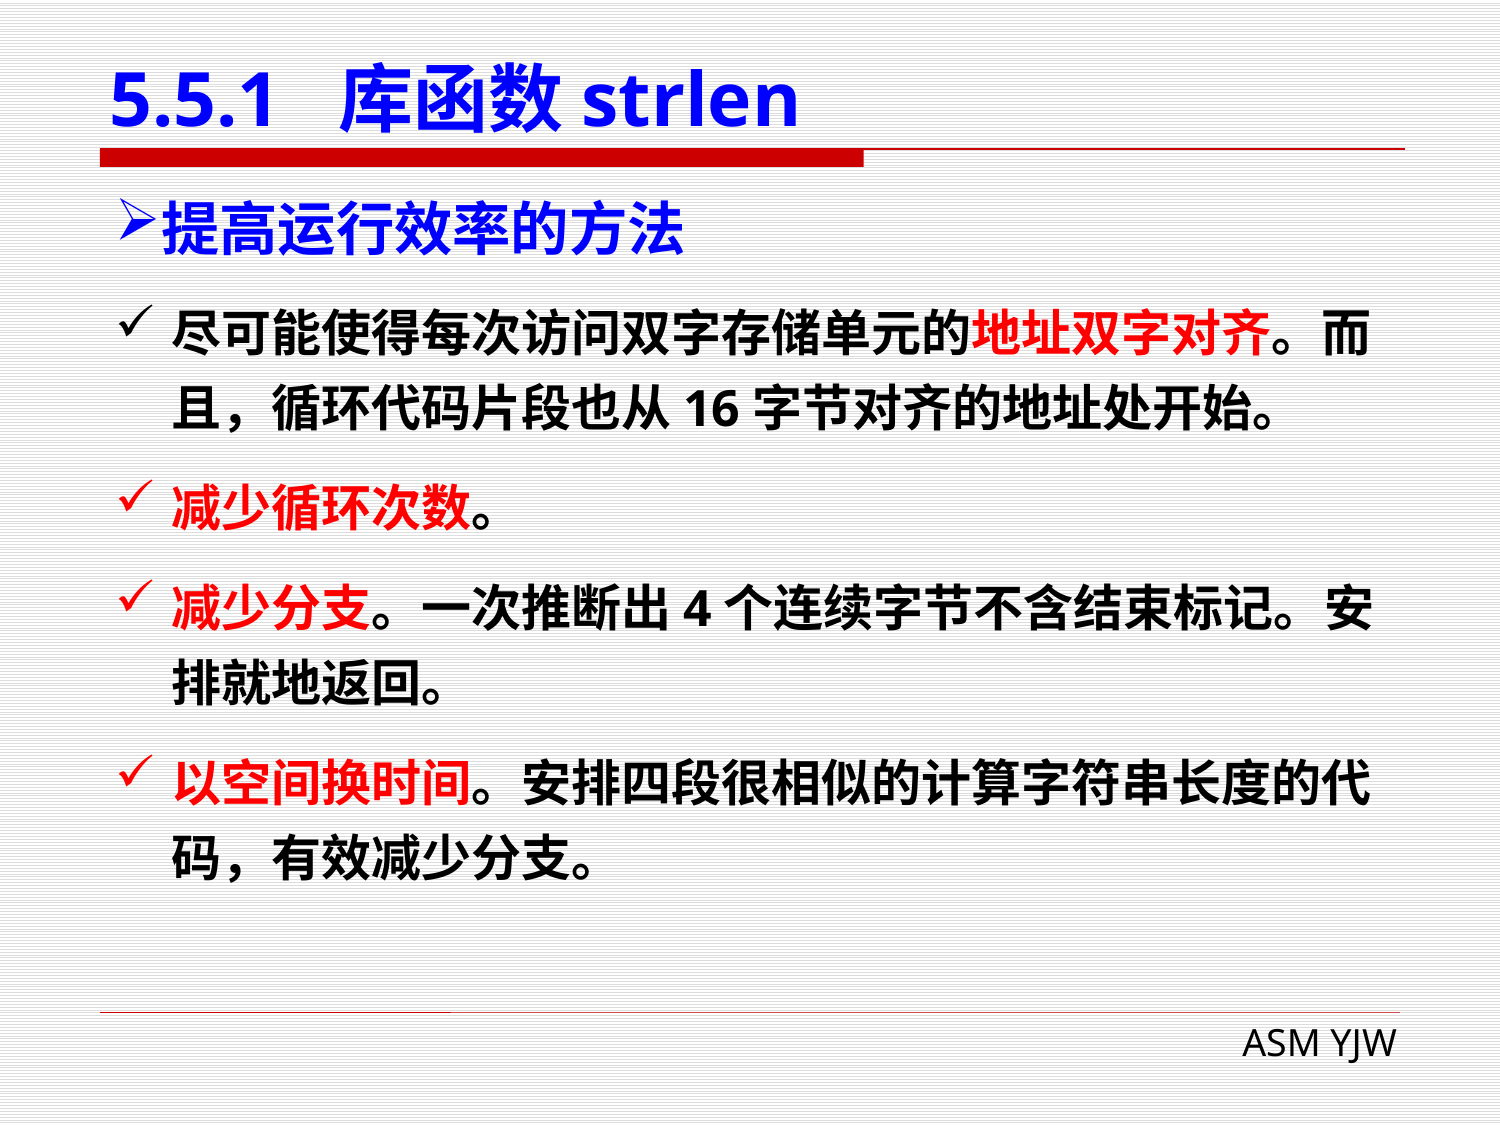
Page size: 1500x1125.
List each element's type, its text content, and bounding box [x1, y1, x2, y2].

title 5.5.1 库函数strlen [94, 50, 1407, 149]
text_box 尽可能使得每次访问双字存储单元的地址双字对齐。而且，循环代码片段也从16字节对齐的地址处开始。 减少循环次数。 减少分支。一次推断出4个连续字节不含结束标记。安排就地返回。 以空间换时间。安排四段很相似的计算字符串长度的代码，有效减少分支。 [100, 279, 1400, 894]
text_box 提高运行效率的方法 [100, 184, 1400, 270]
